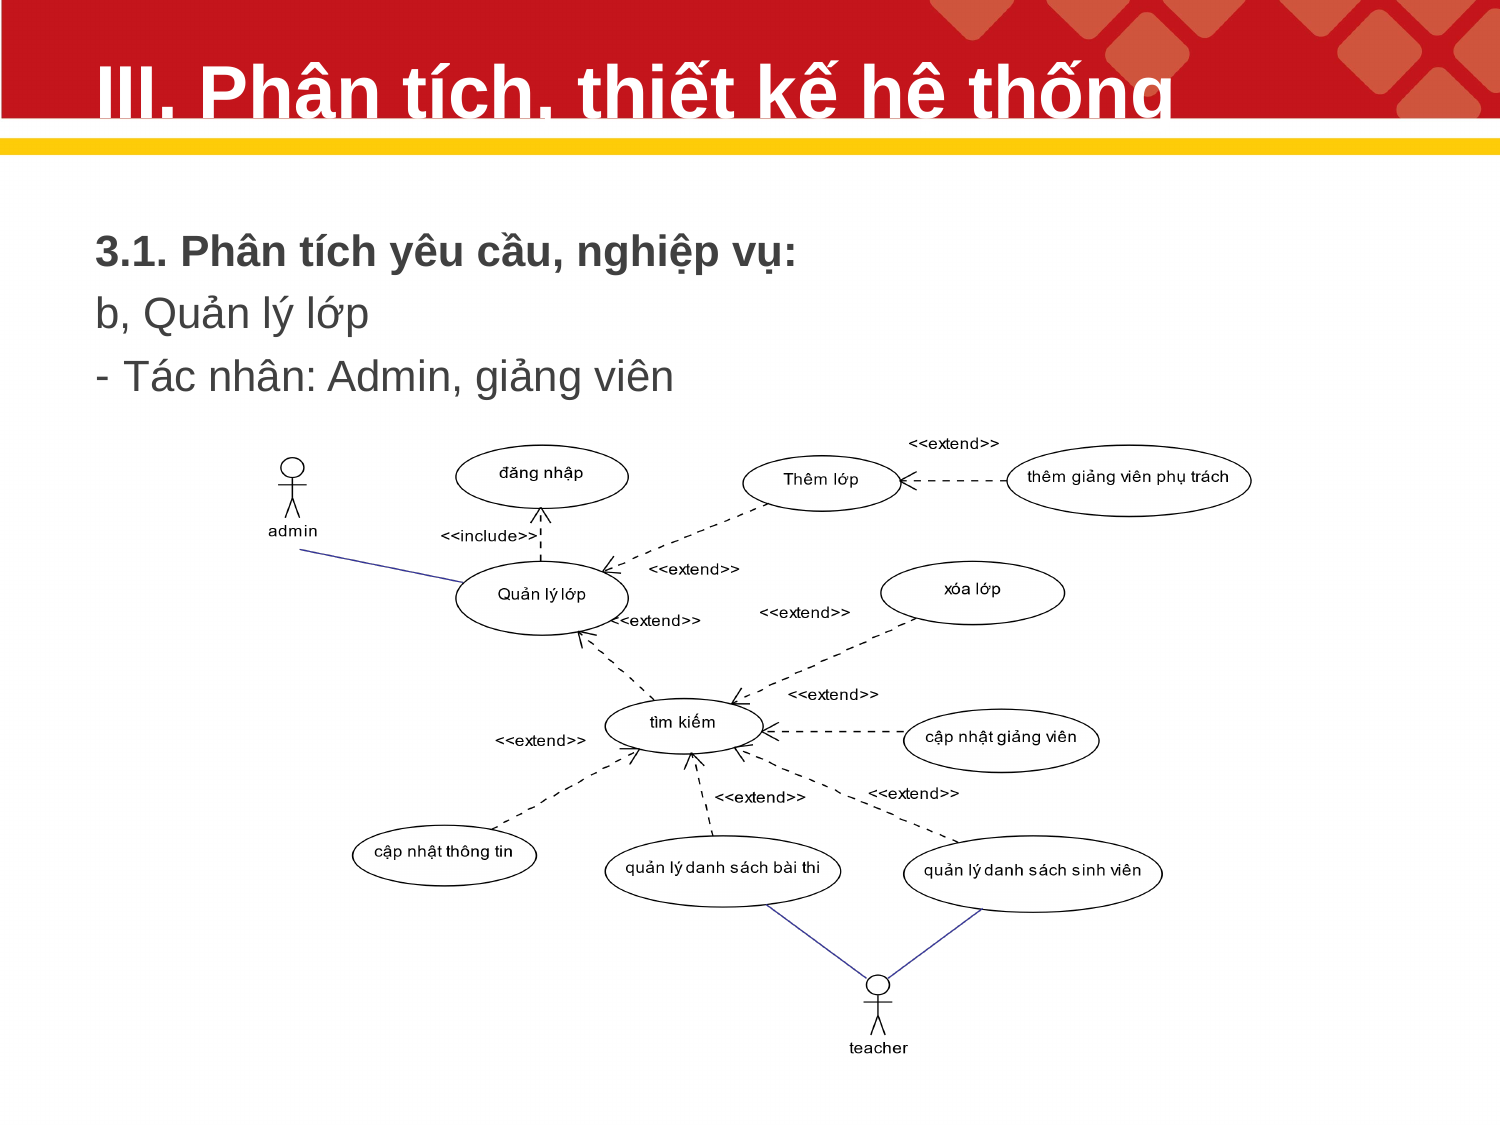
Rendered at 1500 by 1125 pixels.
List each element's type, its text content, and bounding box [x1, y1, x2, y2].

list 3.1. Phân tích yêu cầu, nghiệp vụ: b, Quản lý lớp Tác nhân: Admin, giảng viên [80, 220, 1397, 1025]
title III. Phân tích, thiết kế hệ thống [80, 0, 1397, 204]
picture [0, 0, 1500, 1125]
